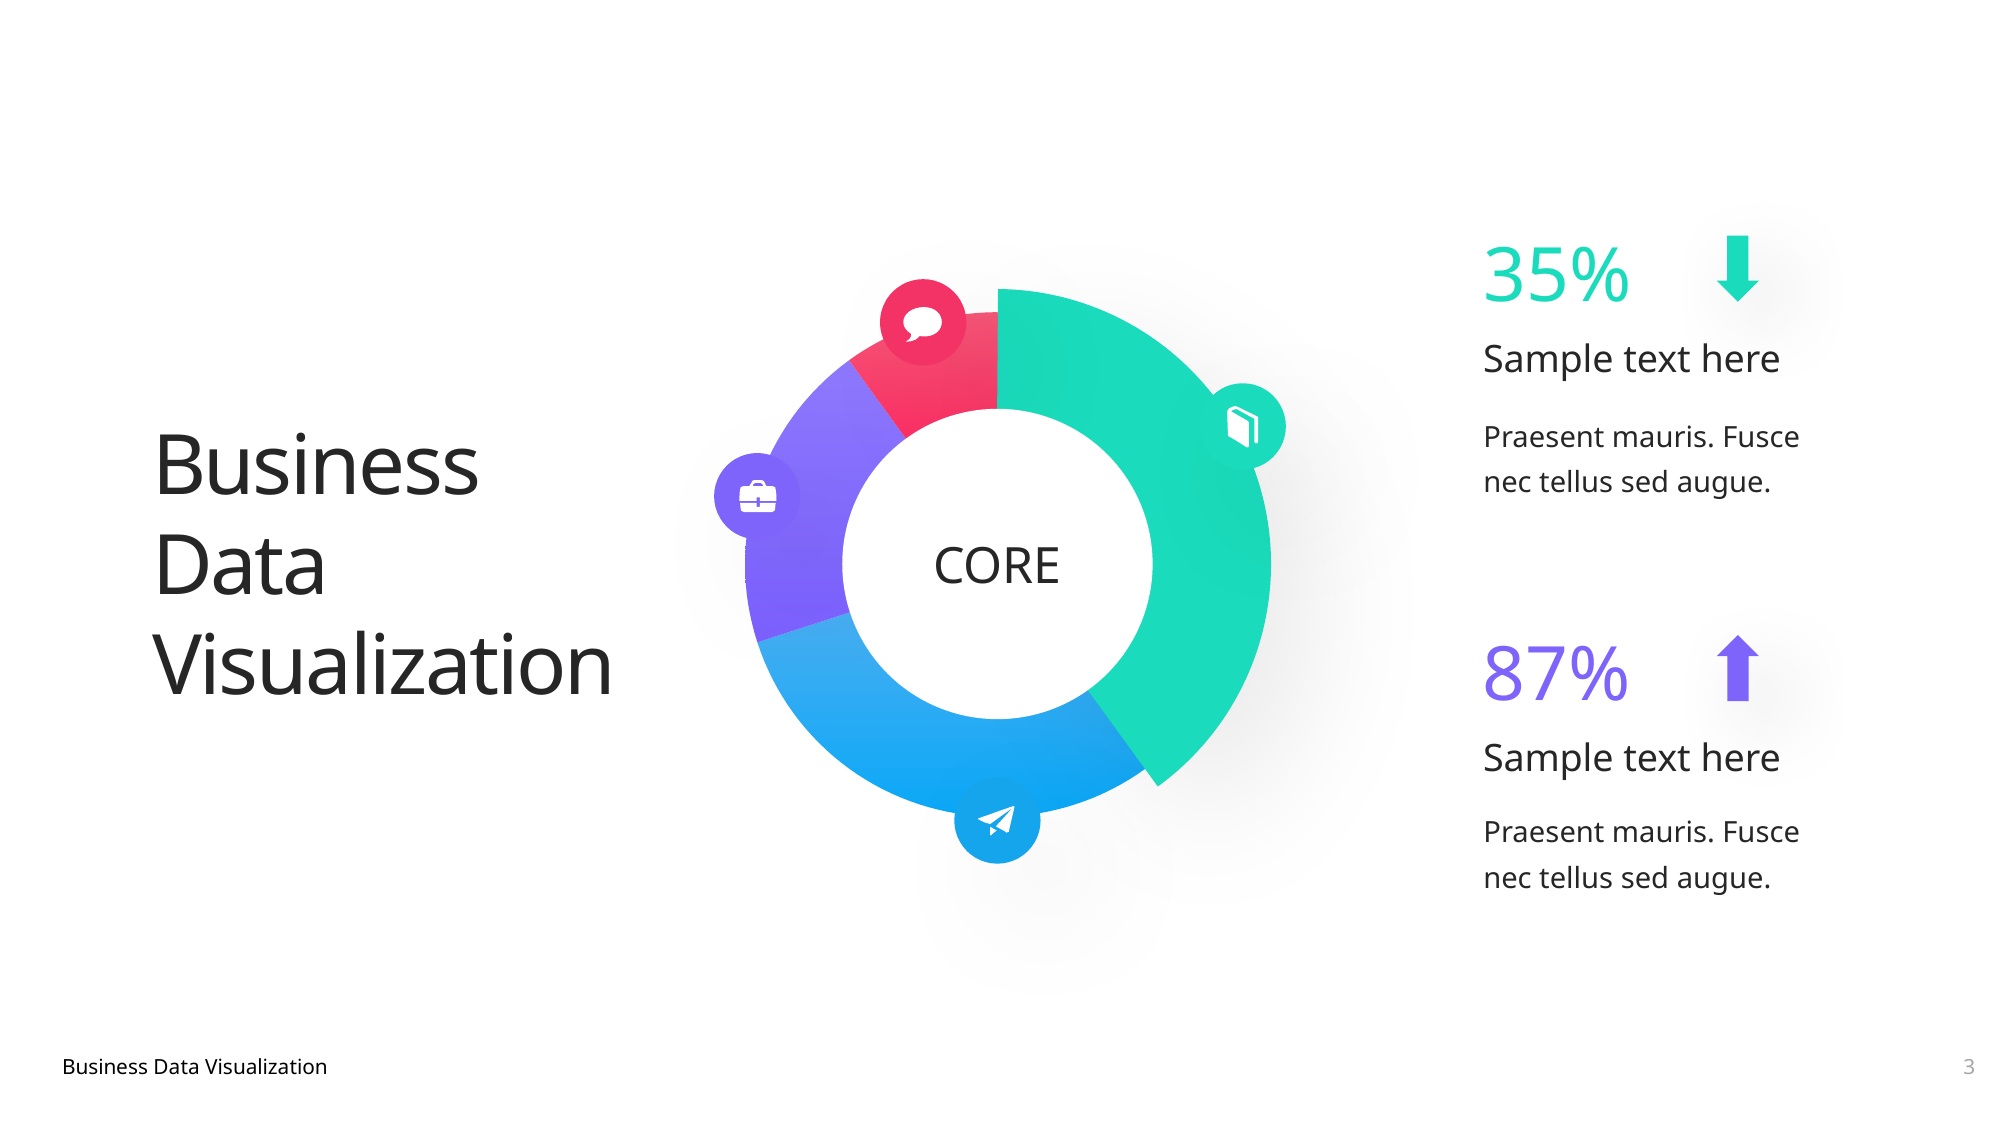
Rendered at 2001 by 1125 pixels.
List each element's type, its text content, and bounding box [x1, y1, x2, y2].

text_box Praesent mauris. Fusce nec tellus sed augue. [1468, 400, 1842, 507]
text_box Praesent mauris. Fusce nec tellus sed augue. [1468, 795, 1842, 902]
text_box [1199, 383, 1286, 470]
text_box Sample text here [1468, 327, 1821, 388]
chart [699, 301, 1296, 828]
text_box Sample text here [1468, 726, 1821, 787]
text_box 35% [1468, 219, 1696, 324]
text_box [996, 287, 1080, 301]
text_box [1714, 234, 1762, 304]
text_box Business Data Visualization [137, 403, 671, 719]
text_box 87% [1468, 618, 1701, 724]
text_box [1714, 633, 1762, 703]
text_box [714, 453, 801, 540]
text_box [954, 777, 1041, 864]
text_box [879, 279, 967, 366]
